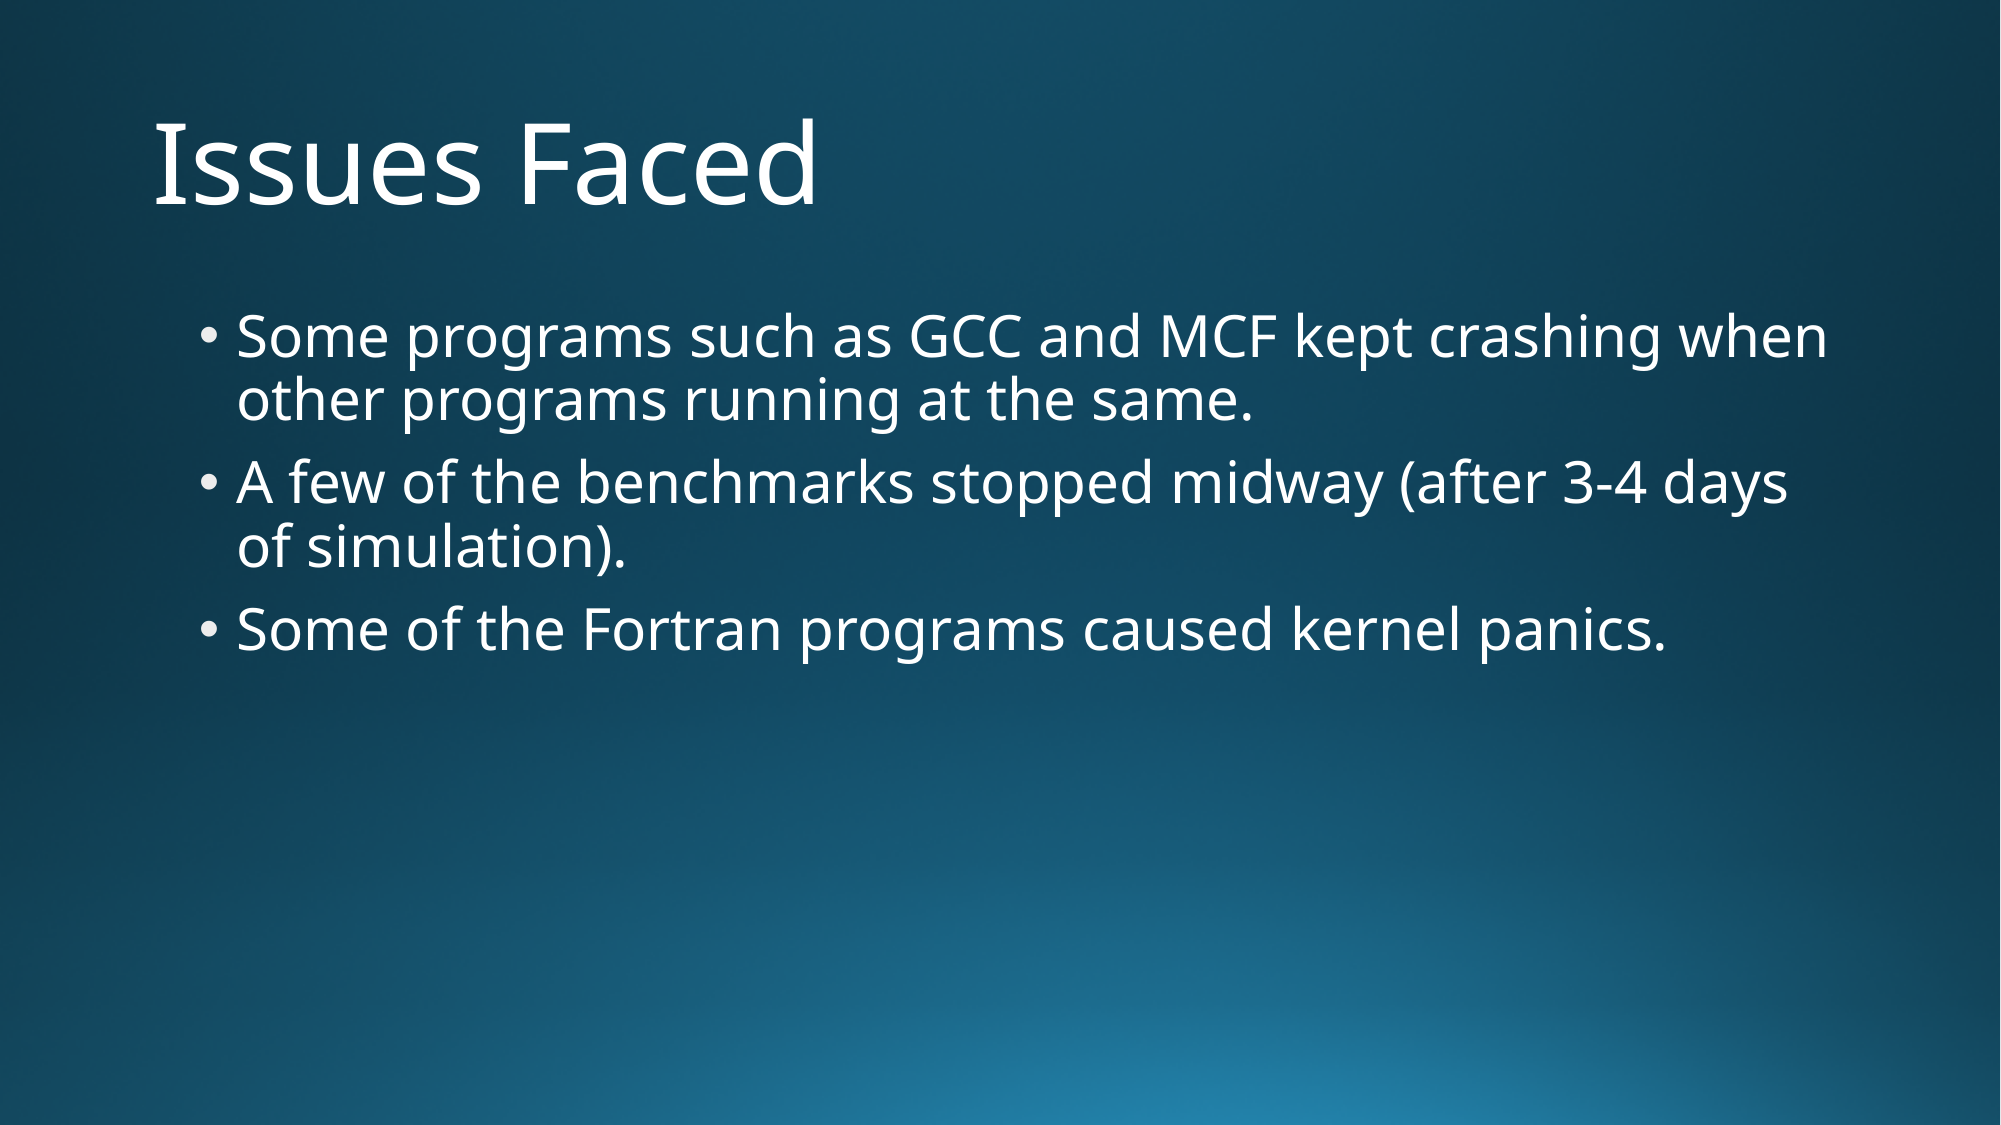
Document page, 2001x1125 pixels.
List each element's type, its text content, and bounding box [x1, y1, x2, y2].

picture [0, 0, 2001, 1125]
title Issues Faced [137, 59, 1863, 278]
list Some programs such as GCC and MCF kept crashing when other programs running at the same. A few of the benchmarks stopped midway (after 3-4 days of simulation). Some of the Fortran programs caused kernel panics. [183, 299, 1863, 1014]
